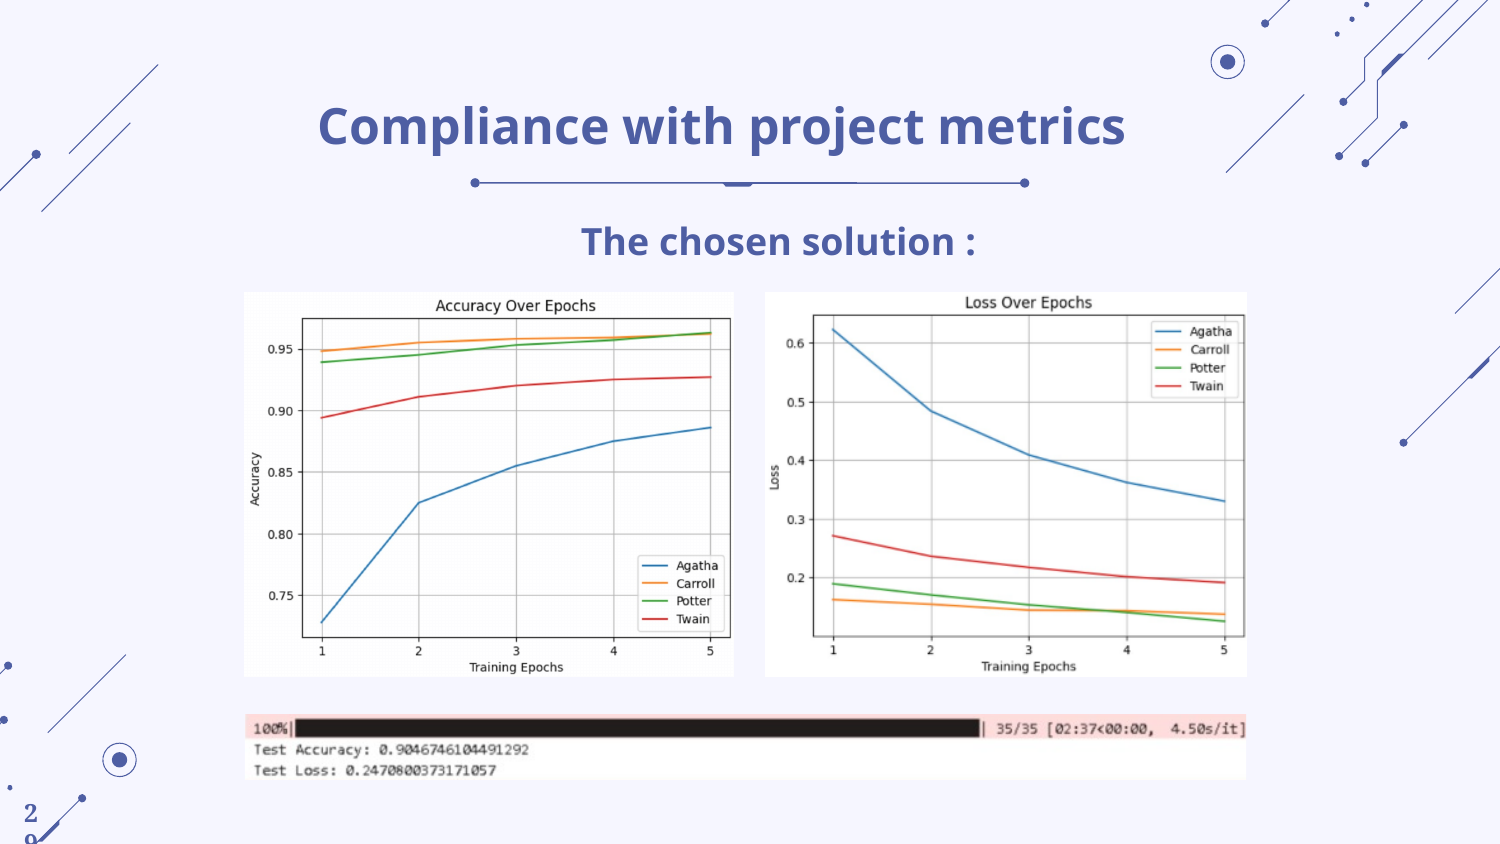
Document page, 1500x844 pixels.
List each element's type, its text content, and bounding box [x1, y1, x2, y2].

text_box 29 [9, 790, 64, 844]
picture [244, 292, 734, 677]
picture [244, 714, 1247, 780]
text_box The chosen solution : [553, 217, 1005, 276]
title Compliance with project metrics [260, 94, 1185, 173]
picture [765, 292, 1247, 677]
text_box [470, 166, 1030, 199]
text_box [1210, 0, 1500, 174]
